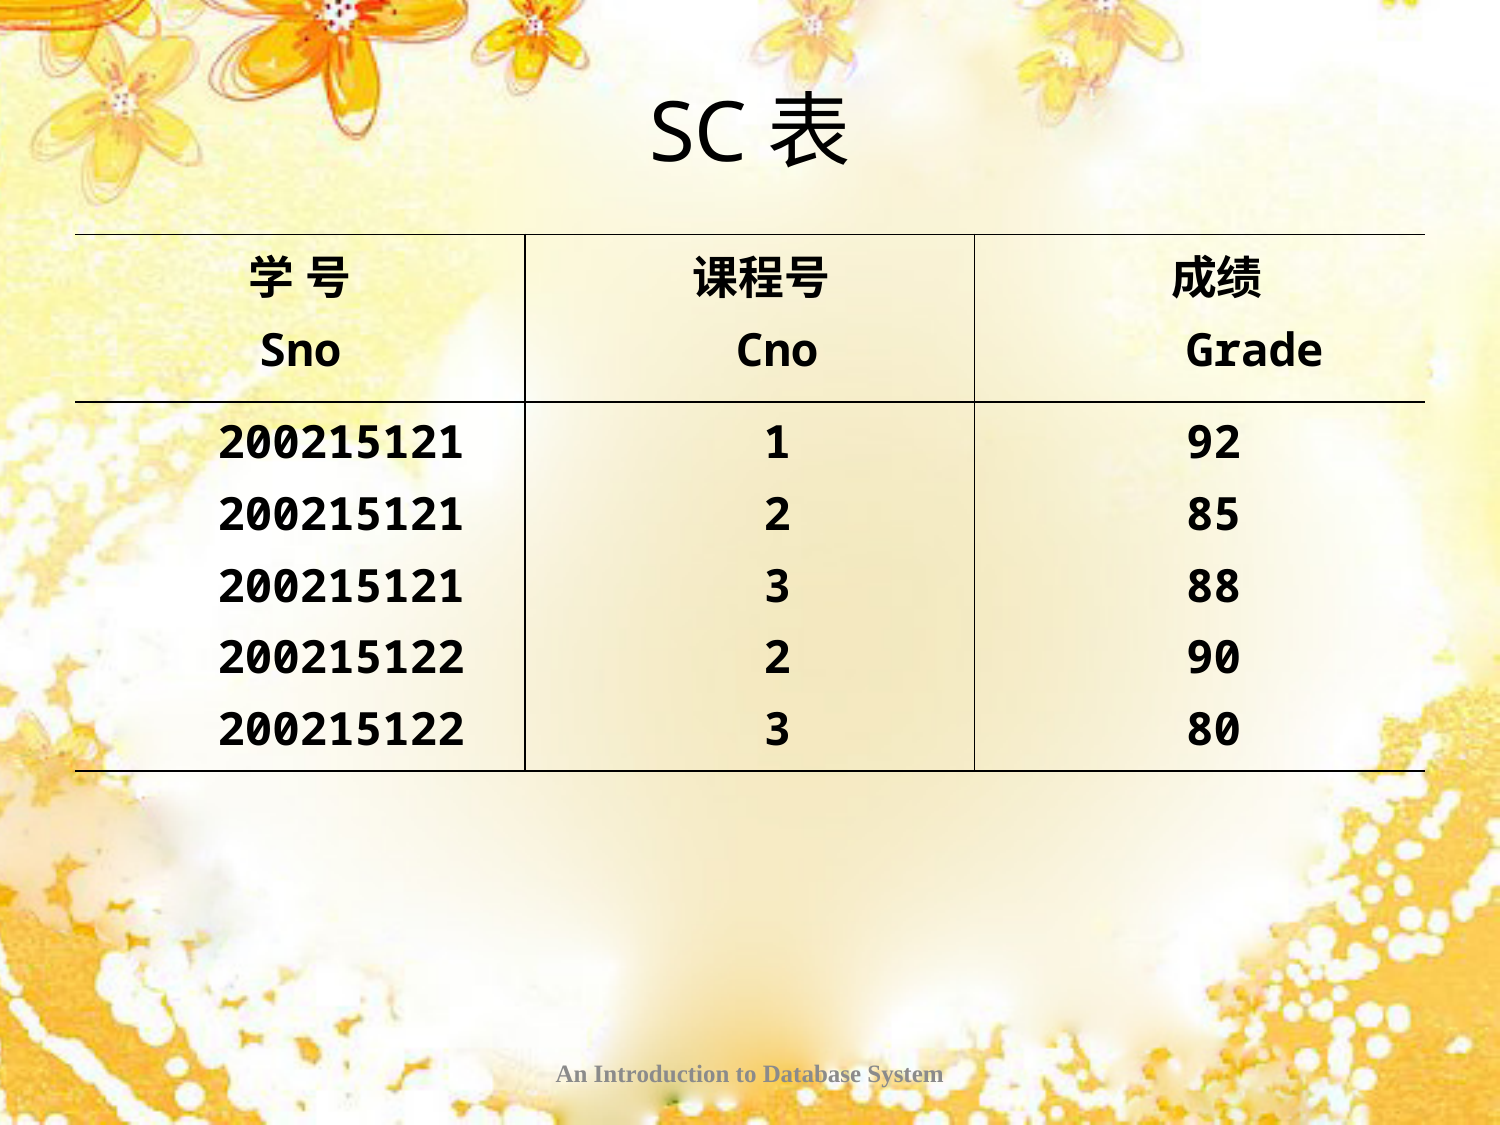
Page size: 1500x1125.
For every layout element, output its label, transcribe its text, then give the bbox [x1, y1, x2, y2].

table_header 成绩 Grade [975, 235, 1425, 401]
table_cell 92 85 88 90 80 [975, 403, 1425, 770]
title SC表 [75, 45, 1425, 211]
table_cell 200215121 200215121 200215121 200215122 200215122 [75, 403, 524, 770]
picture [0, 0, 1500, 1125]
table_cell 1 2 3 2 3 [526, 403, 974, 770]
table_header 课程号 Cno [526, 235, 974, 401]
footer An Introduction to Database System [512, 1042, 988, 1103]
table_header 学 号 Sno [75, 235, 524, 401]
